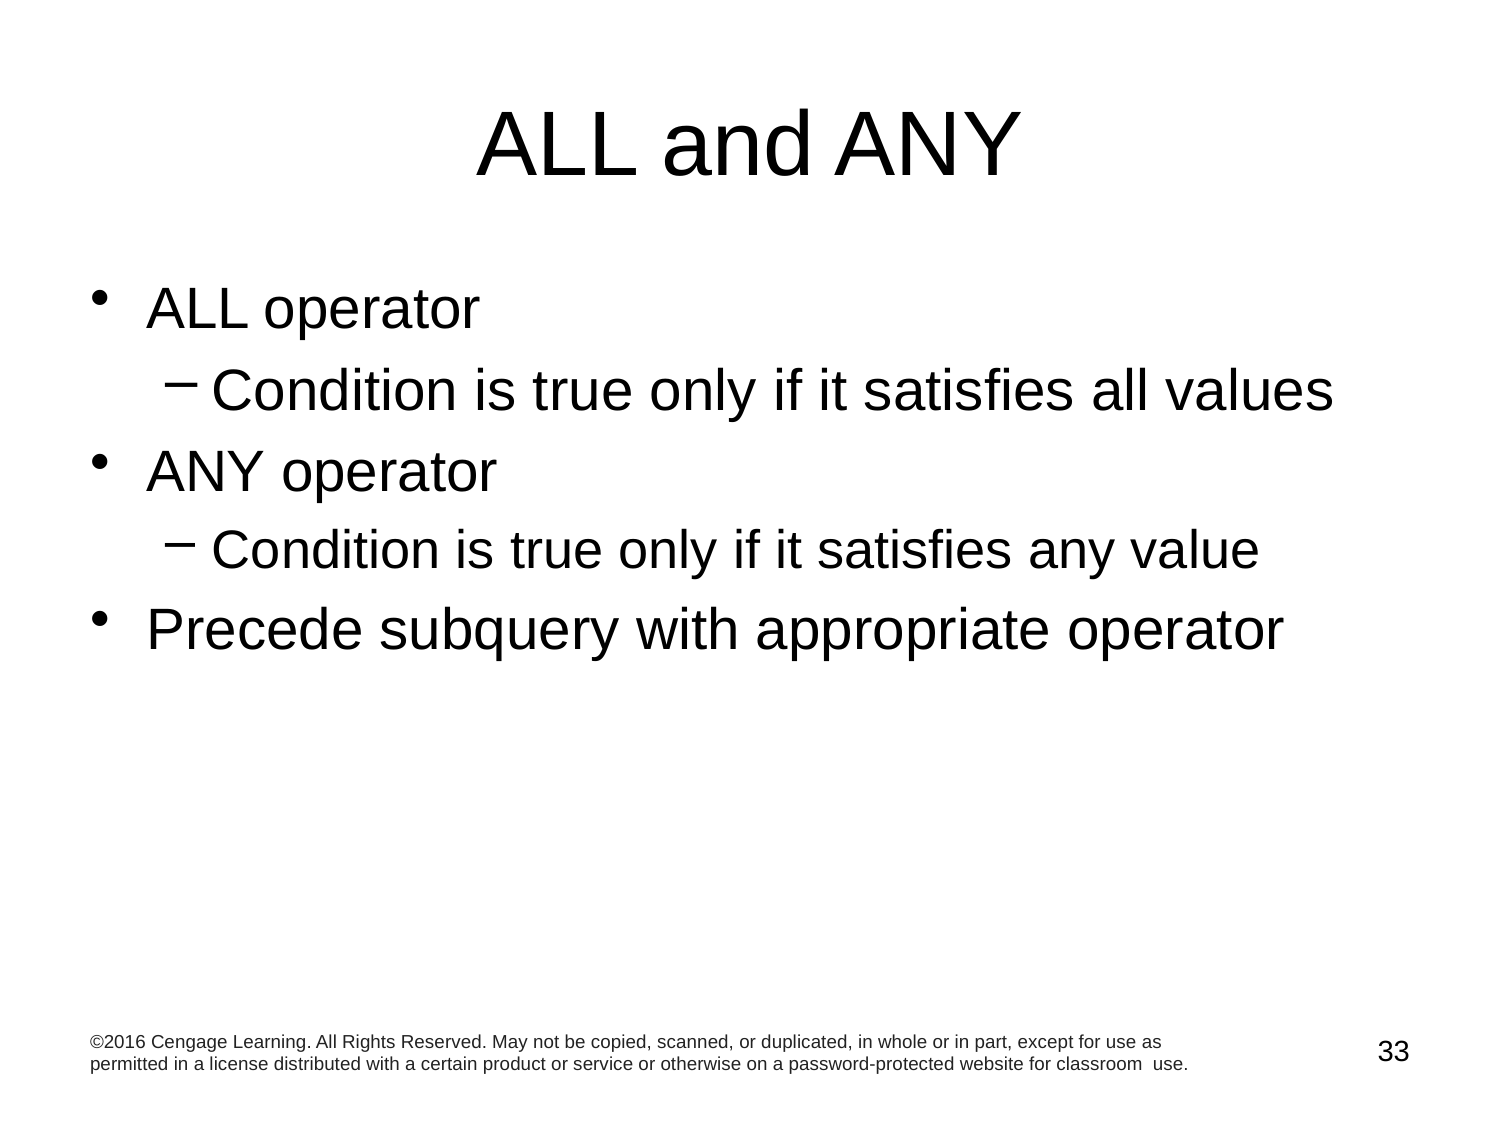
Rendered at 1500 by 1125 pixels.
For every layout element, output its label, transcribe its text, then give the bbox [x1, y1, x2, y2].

title ALL and ANY [75, 45, 1425, 233]
list ALL operator Condition is true only if it satisfies all values ANY operator Condition is true only if it satisfies any value Precede subquery with appropriate operator [75, 262, 1425, 1005]
slide_number 33 [1250, 1024, 1425, 1103]
footer ©2016 Cengage Learning. All Rights Reserved. May not be copied, scanned, or duplicated, in whole or in part, except for use as permitted in a license distributed with a certain product or service or otherwise on a password-protected website for classroom use. [75, 1021, 1213, 1100]
